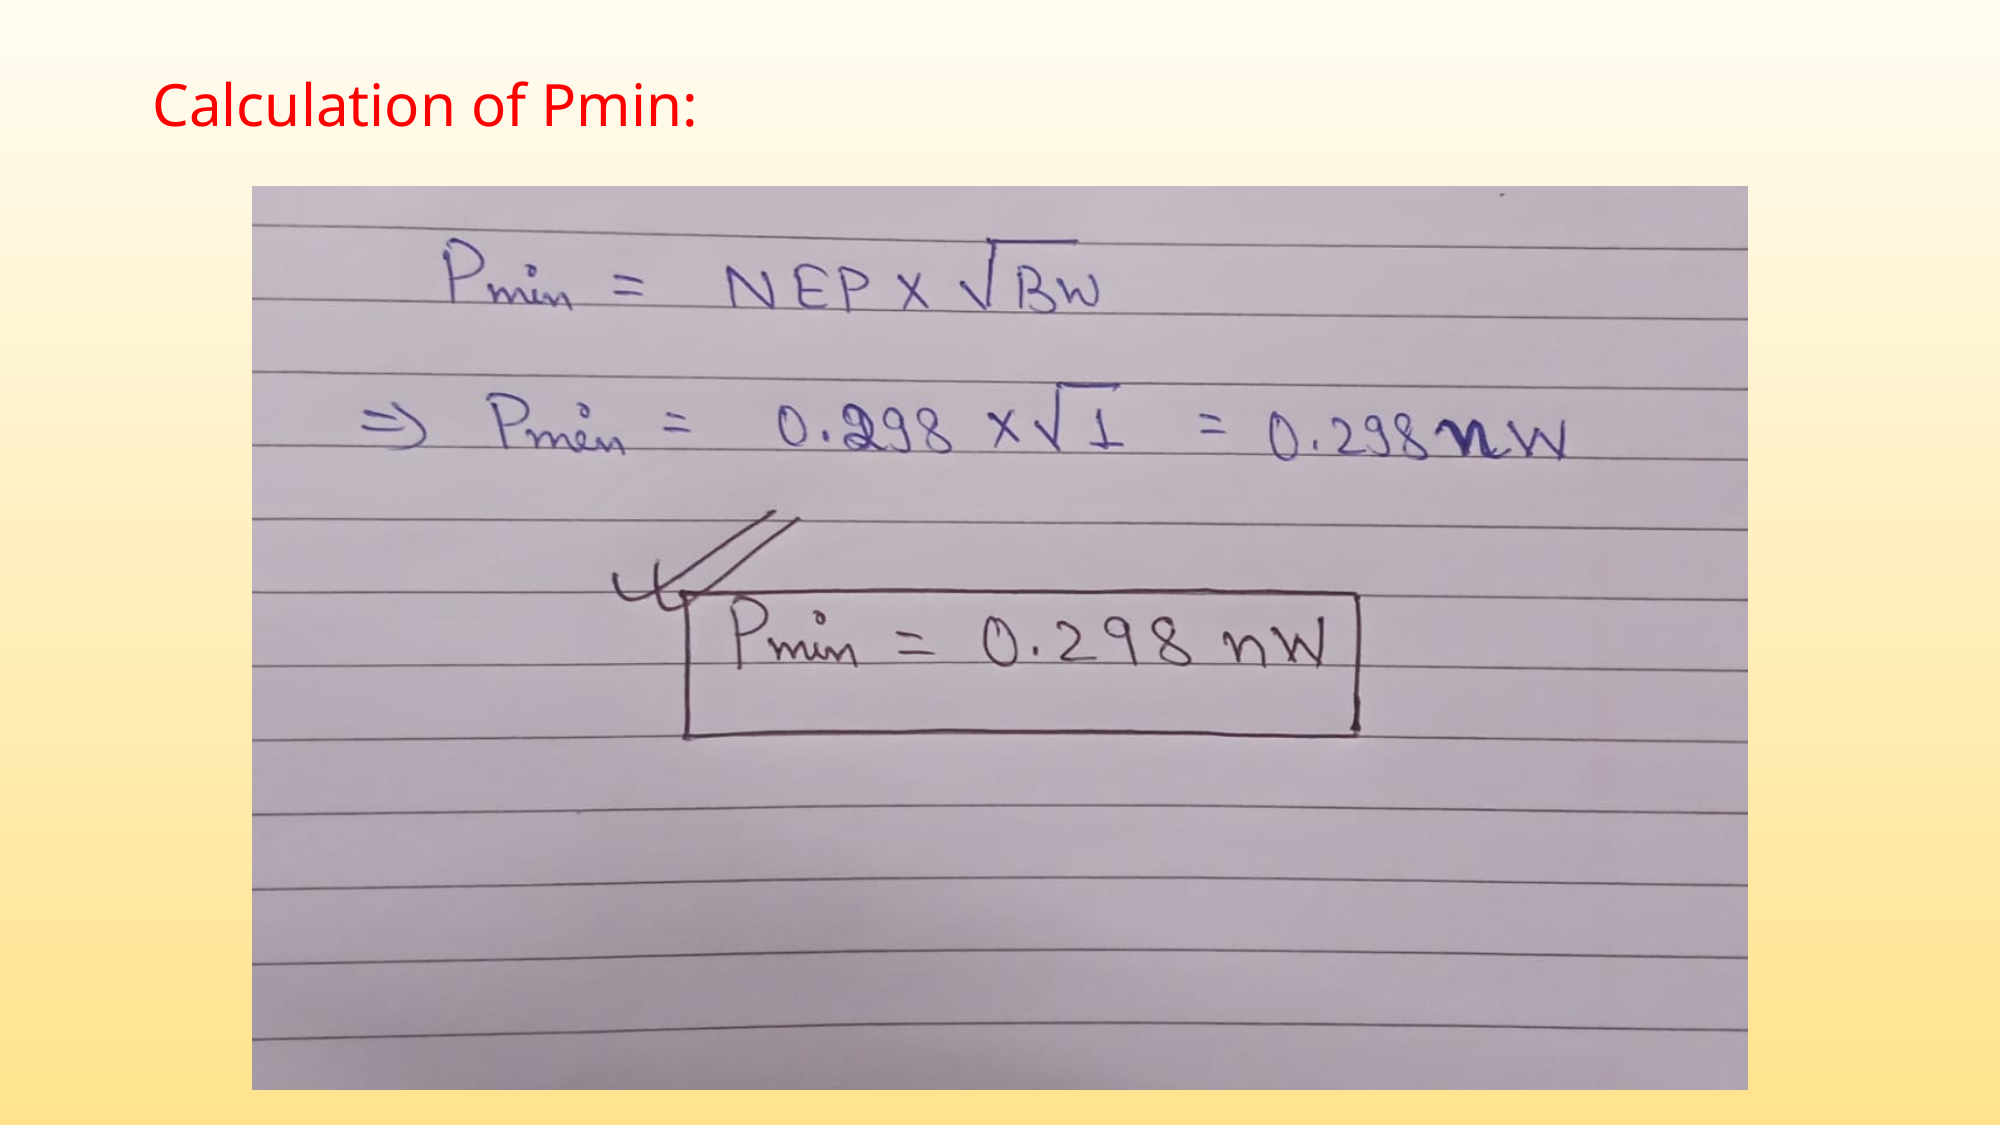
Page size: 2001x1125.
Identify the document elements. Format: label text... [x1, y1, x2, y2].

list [252, 186, 1748, 1090]
title Calculation of Pmin: [137, 59, 1863, 157]
